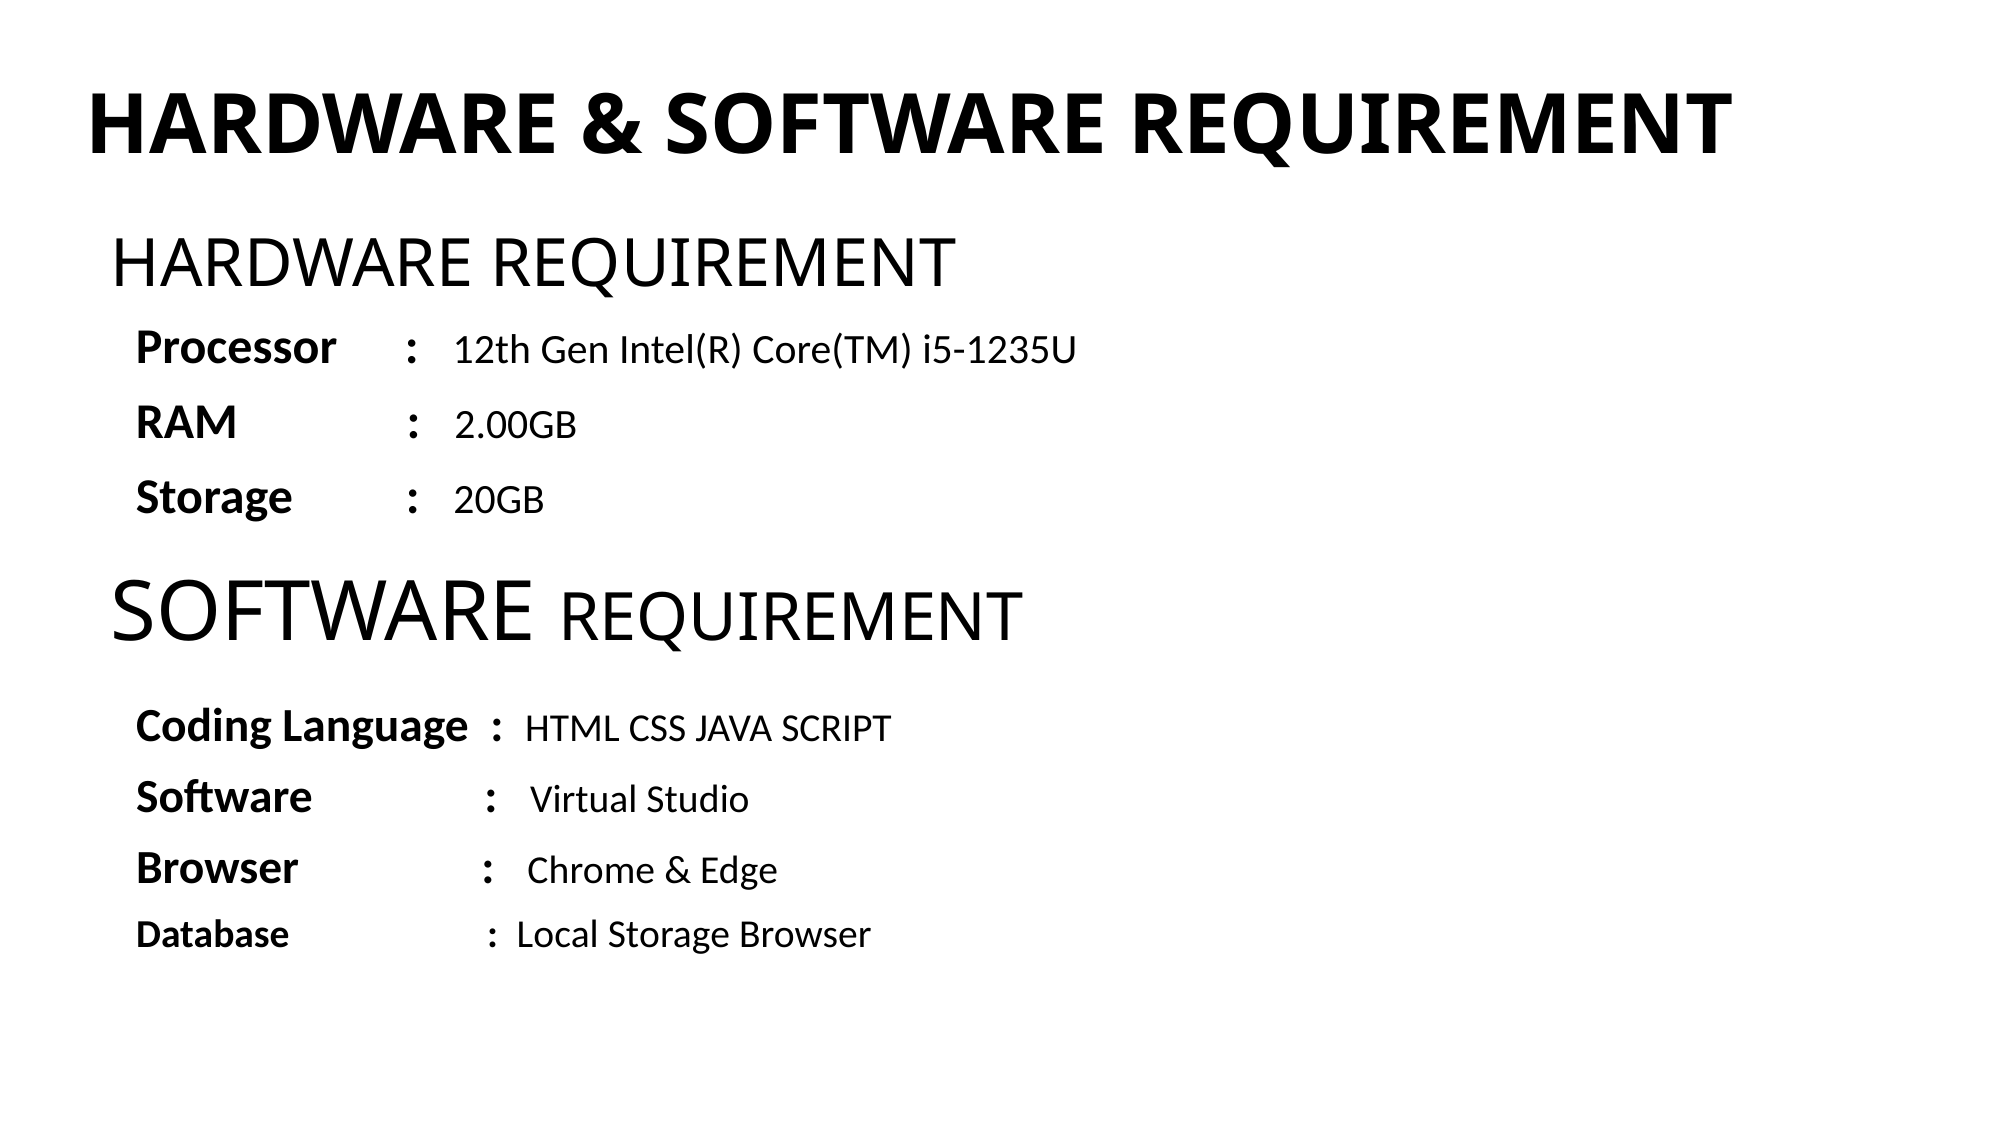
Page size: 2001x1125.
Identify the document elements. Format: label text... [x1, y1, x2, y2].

title SOFTWARE REQUIREMENT [95, 562, 1972, 667]
subtitle Coding Language : HTML CSS JAVA SCRIPT Software : Virtual Studio Browser : Chrome & Edge Database : Local Storage Browser [120, 693, 1621, 965]
text_box Processor : 12th Gen Intel(R) Core(TM) i5-1235U RAM : 2.00GB Storage : 20GB [120, 313, 1621, 585]
text_box HARDWARE REQUIREMENT [95, 204, 1972, 309]
text_box HARDWARE & SOFTWARE REQUIREMENT [70, 75, 1947, 180]
